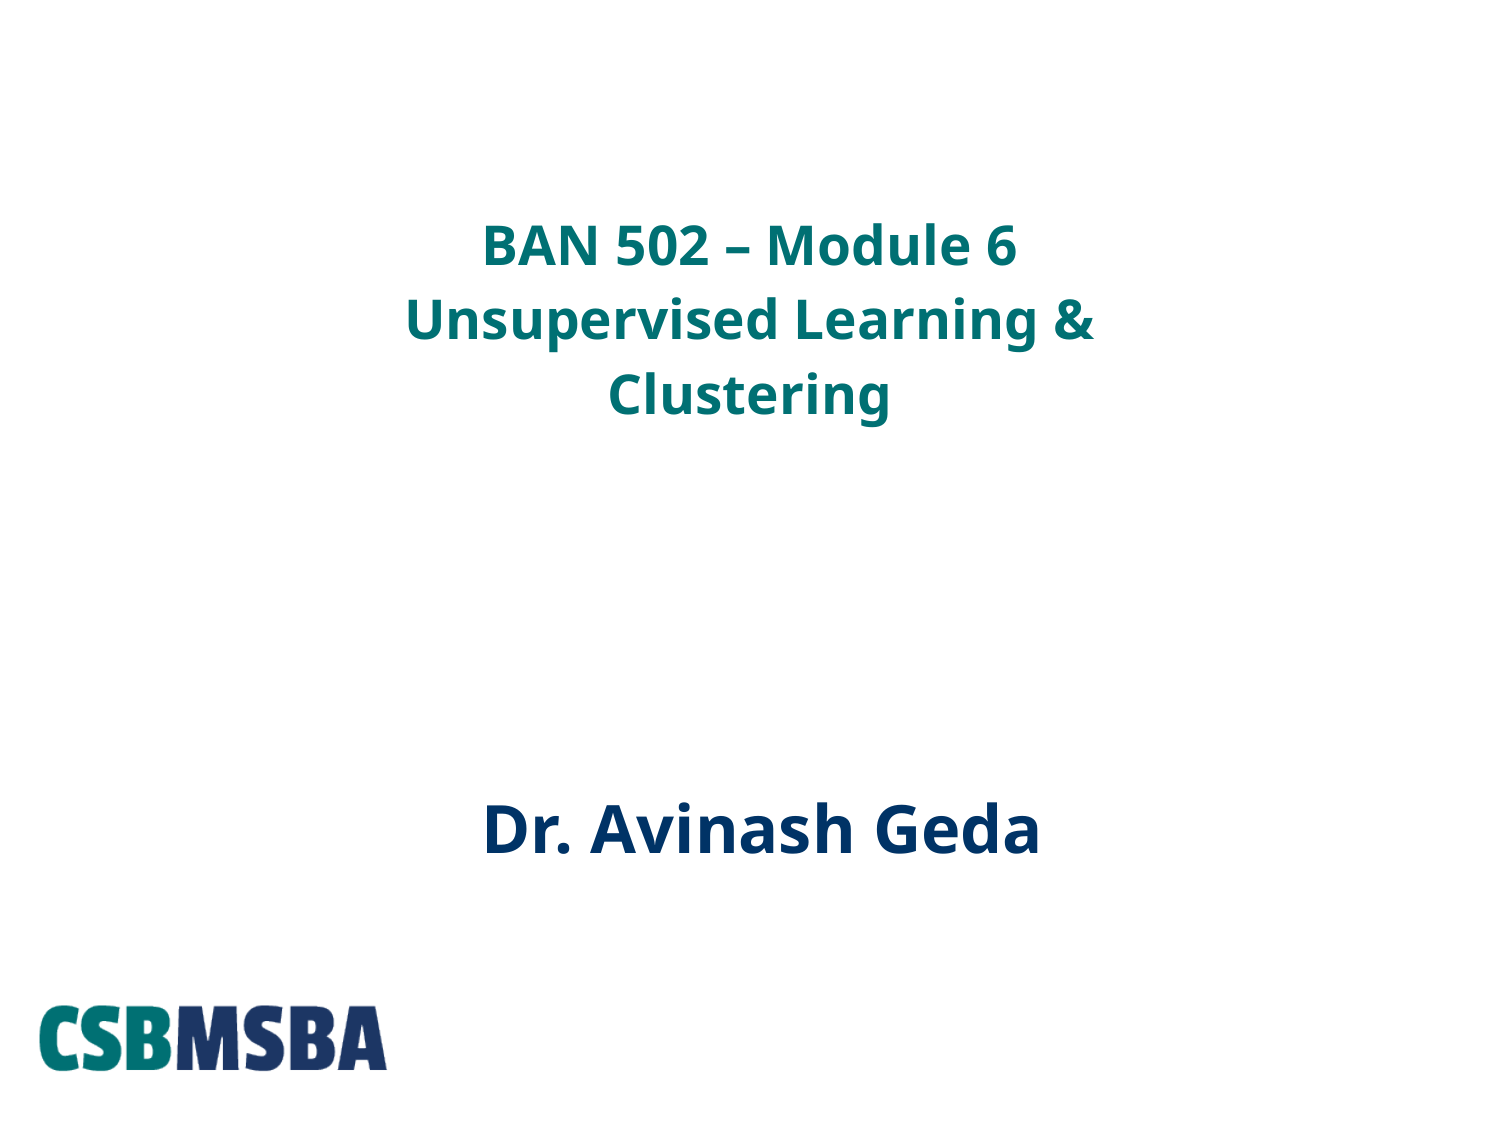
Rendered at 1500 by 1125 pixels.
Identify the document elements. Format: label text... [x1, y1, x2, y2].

subtitle Dr. Avinash Geda [437, 774, 1088, 888]
title BAN 502 – Module 6 Unsupervised Learning & Clustering [324, 198, 1175, 440]
picture [37, 987, 388, 1091]
